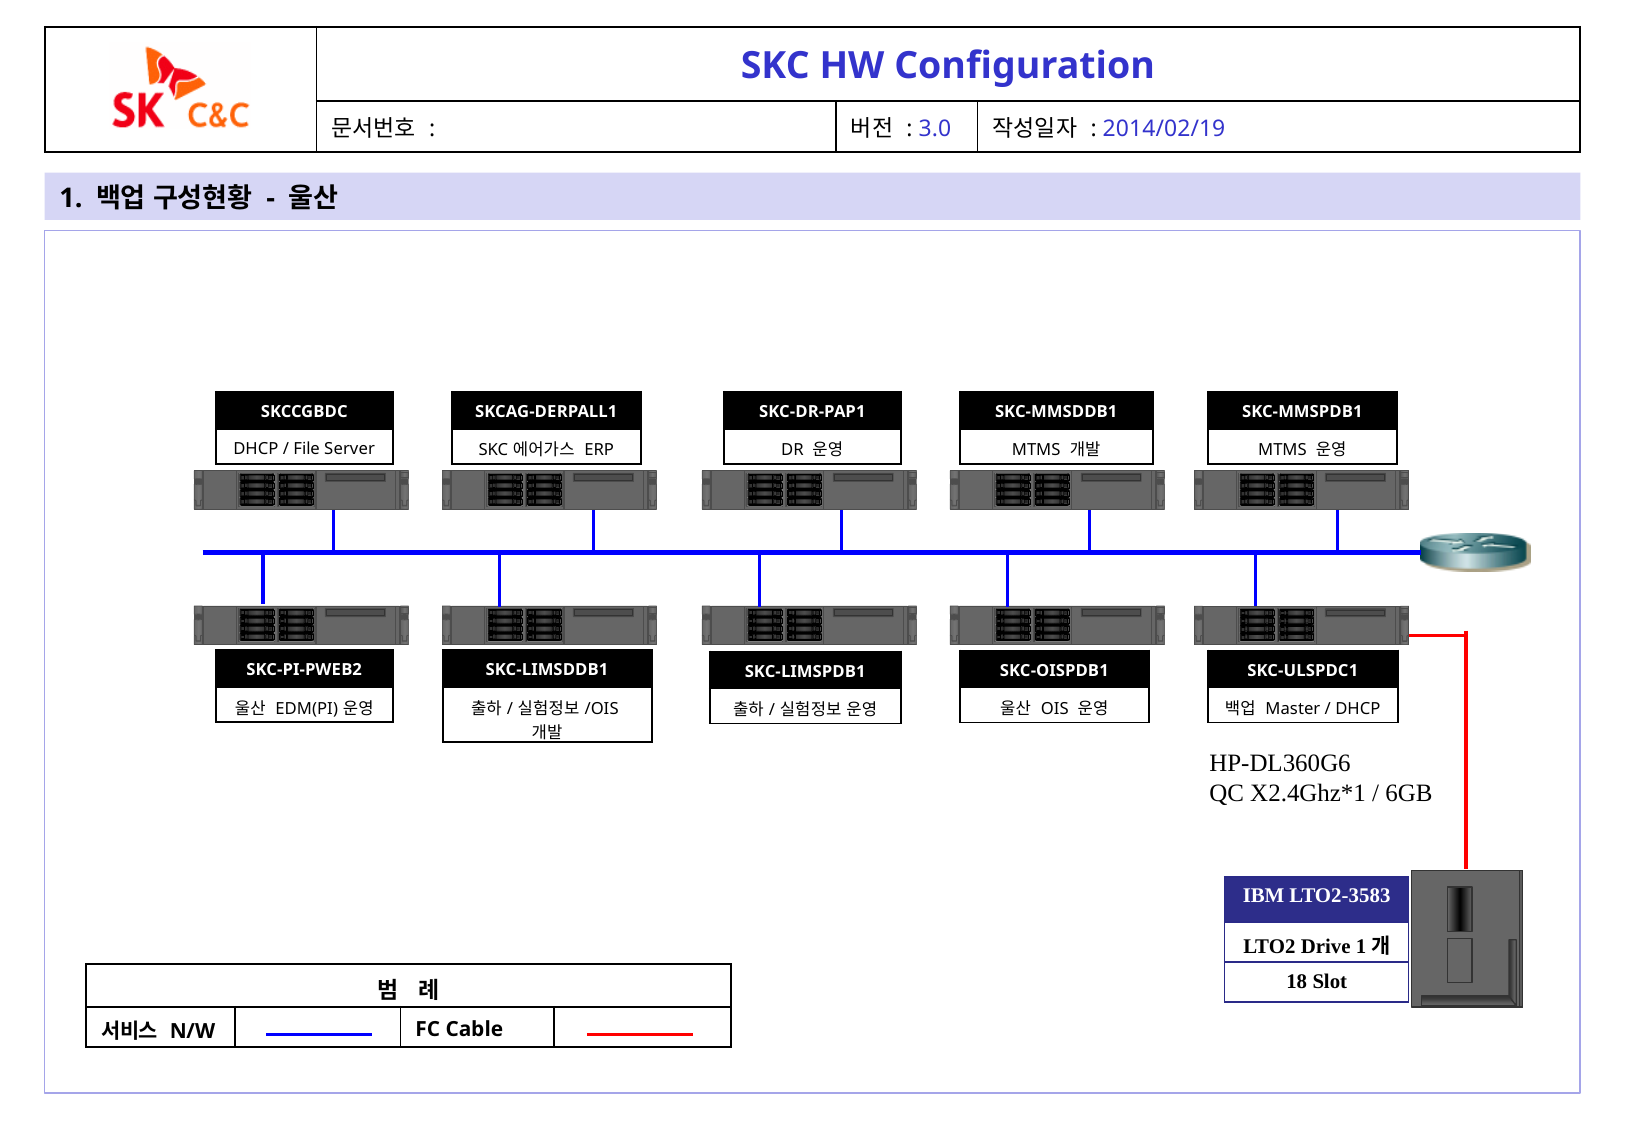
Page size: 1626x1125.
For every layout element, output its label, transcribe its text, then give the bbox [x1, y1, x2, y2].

table_header SKCAG-DERPALL1 [453, 393, 640, 428]
table_cell FC Cable [401, 1008, 553, 1046]
picture [191, 603, 409, 646]
table_cell 백업 Master / DHCP [1209, 688, 1394, 722]
picture [1191, 468, 1409, 510]
picture [109, 42, 251, 129]
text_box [1400, 630, 1467, 870]
table_cell 울산 OIS 운영 [961, 688, 1148, 722]
picture [1191, 604, 1409, 646]
table_header SKCCGBDC [217, 393, 392, 428]
table_cell DHCP / File Server [217, 430, 392, 463]
picture [699, 468, 917, 510]
table_header SKC-LIMSPDB1 [711, 653, 900, 688]
table_header SKC-MMSPDB1 [1209, 393, 1396, 428]
table_cell 18 Slot [1225, 963, 1403, 1001]
picture [191, 468, 409, 510]
table_cell LTO2 Drive 1개 [1225, 923, 1403, 961]
table_cell 출하/실험정보 운영 [711, 689, 900, 723]
table_cell [236, 1008, 400, 1046]
table_header SKC-MMSDDB1 [961, 393, 1152, 428]
picture [699, 608, 917, 646]
table_cell MTMS 운영 [1209, 430, 1396, 463]
table_header SKC-LIMSDDB1 [444, 653, 651, 686]
text_box HP-DL360G6 QC X2.4Ghz*1 / 6GB [1194, 739, 1394, 815]
table_cell 서비스 N/W [87, 1008, 234, 1046]
table_cell SKC에어가스 ERP [453, 430, 640, 463]
table_header IBM LTO2-3583 [1225, 878, 1403, 921]
table_cell [555, 1008, 730, 1046]
picture [947, 608, 1165, 646]
table_header SKC-ULSPDC1 [1209, 655, 1394, 687]
table_header SKC-OISPDB1 [961, 653, 1148, 687]
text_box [202, 500, 1531, 608]
table_cell MTMS 개발 [961, 430, 1152, 463]
table_cell 출하/실험정보/OIS개발 [444, 688, 651, 741]
picture [439, 608, 657, 646]
table_header 범 례 [87, 965, 730, 1006]
table_cell DR 운영 [725, 430, 900, 463]
table_header SKC-DR-PAP1 [725, 393, 900, 428]
picture [947, 468, 1165, 510]
picture [439, 468, 657, 510]
text_box 1. 백업 구성현황 - 울산 [44, 172, 1581, 220]
table_cell 울산 EDM(PI)운영 [217, 688, 392, 721]
picture [1408, 868, 1524, 1011]
table_header SKC-PI-PWEB2 [217, 653, 392, 686]
